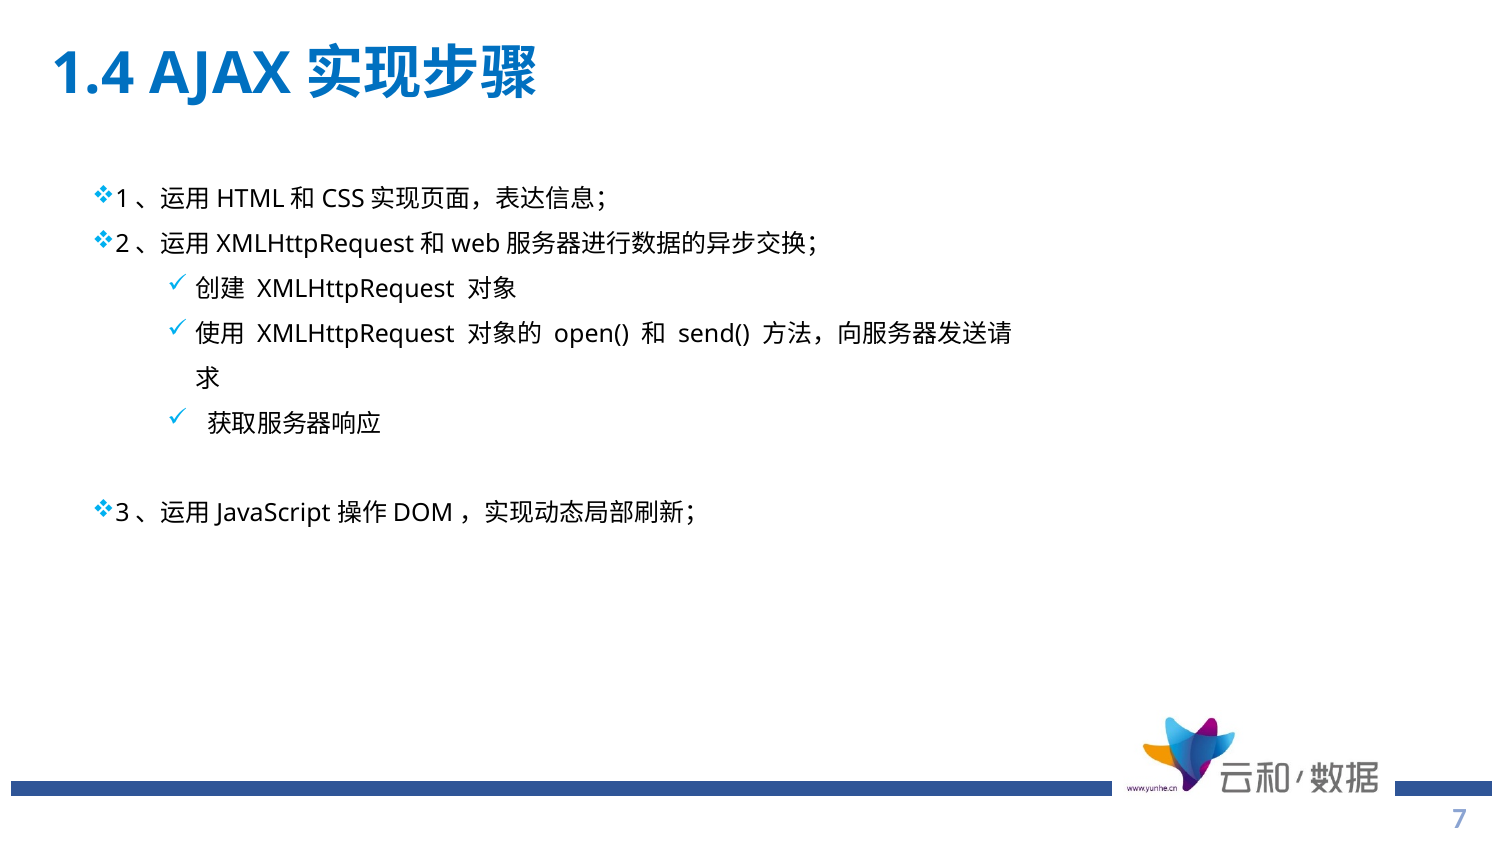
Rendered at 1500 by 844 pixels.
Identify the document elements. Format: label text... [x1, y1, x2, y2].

text_box 1.4 AJAX实现步骤 [35, 23, 1454, 117]
picture [1112, 710, 1395, 814]
slide_number 7 [1131, 794, 1482, 840]
text_box 1、运用HTML和CSS实现页面，表达信息； 2、运用XMLHttpRequest和web服务器进行数据的异步交换； 创建 XMLHttpRequest 对象 使用 XMLHttpRequest 对象的 open() 和 send() 方法，向服务器发送请求 获取服务器响应 3、运用JavaScript操作DOM，实现动态局部刷新； [77, 160, 1037, 677]
